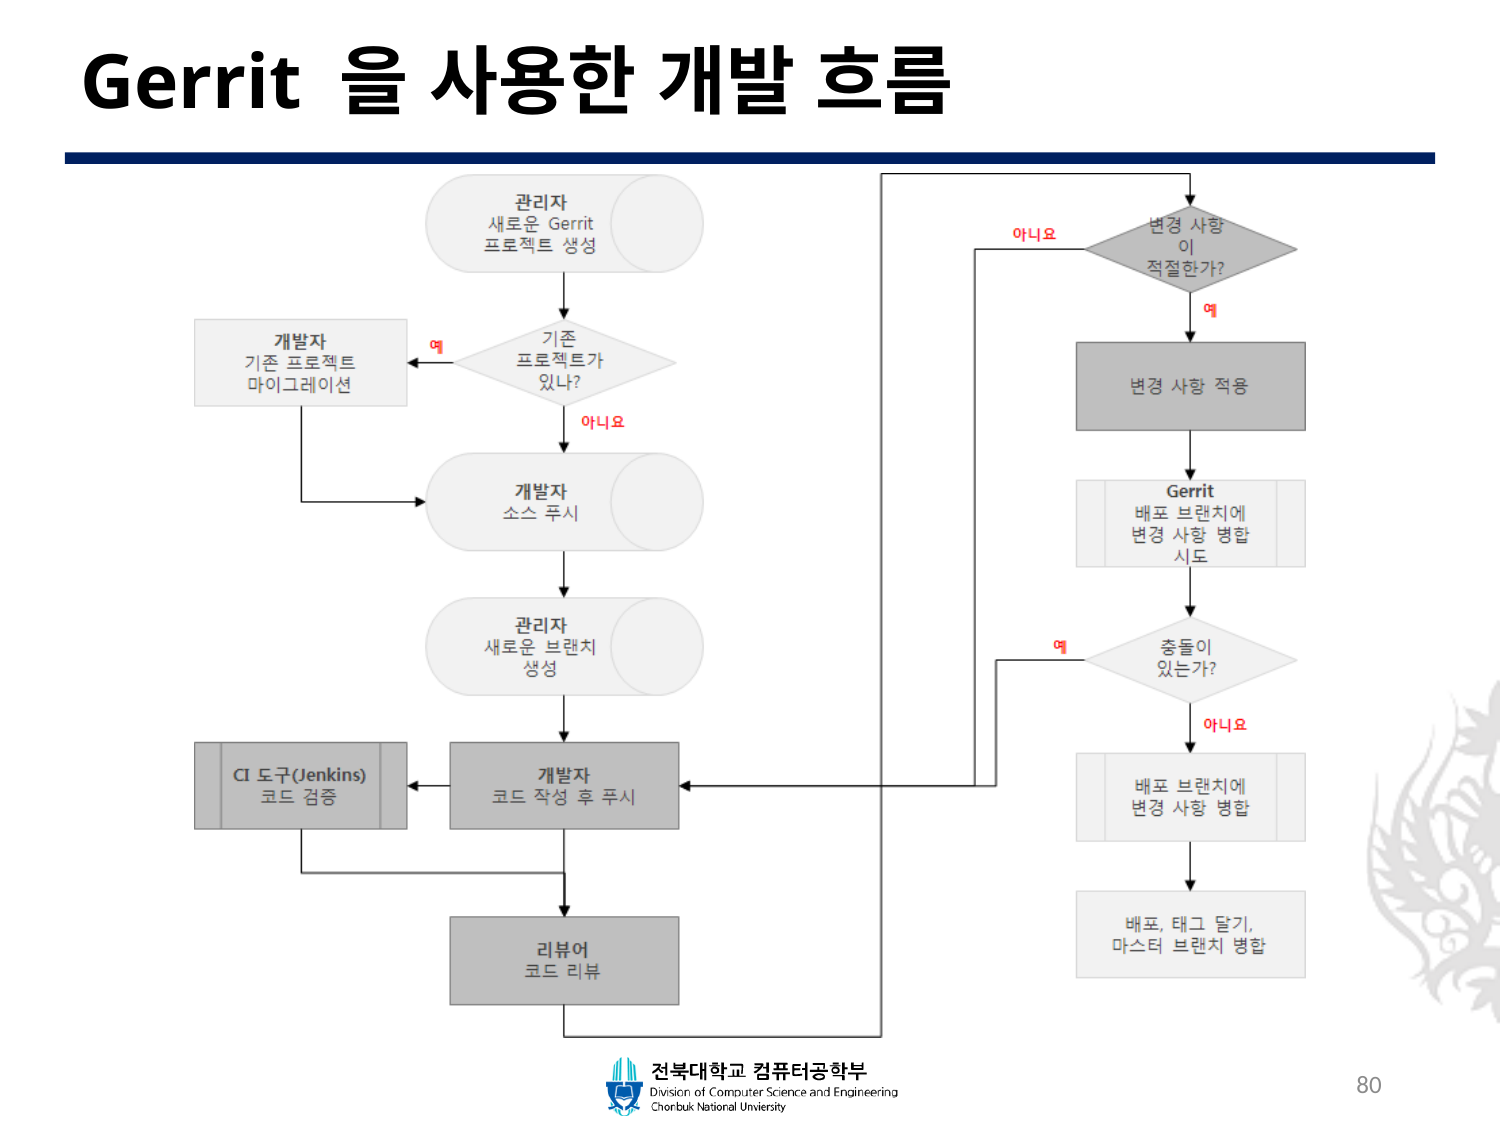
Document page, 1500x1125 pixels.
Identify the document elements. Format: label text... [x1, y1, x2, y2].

picture [600, 1057, 900, 1116]
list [194, 173, 1305, 1038]
slide_number 80 [1059, 1057, 1397, 1111]
title Gerrit 을 사용한 개발 흐름 [64, 26, 1436, 143]
